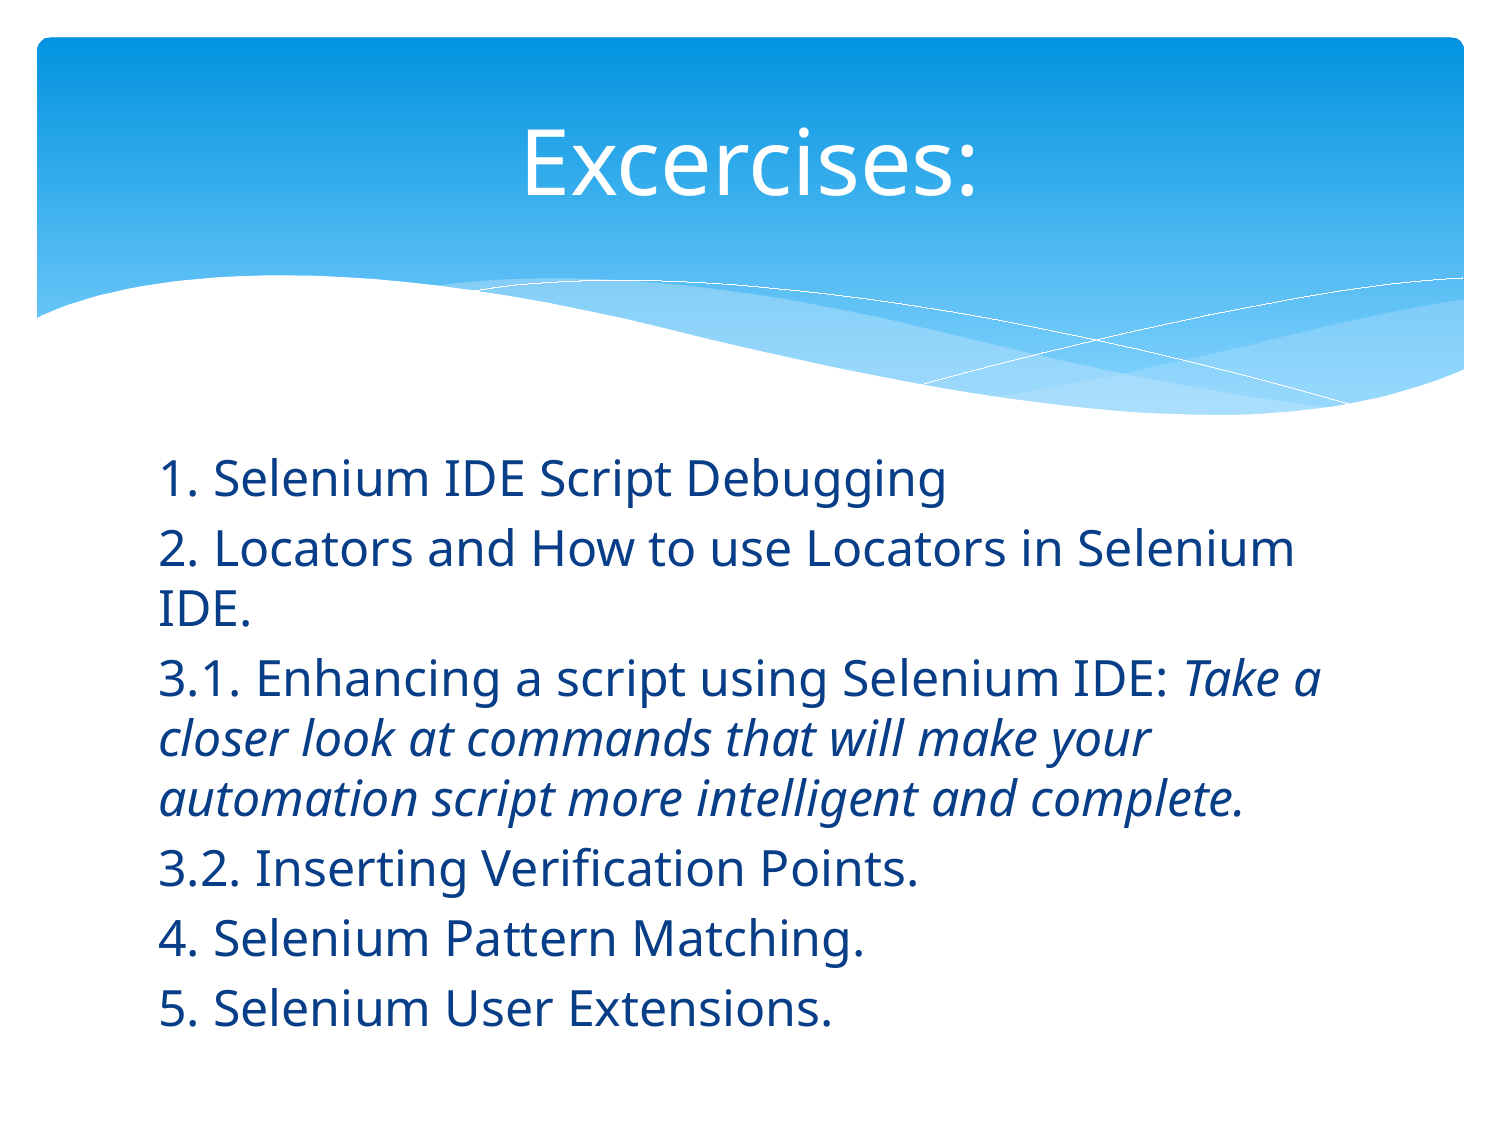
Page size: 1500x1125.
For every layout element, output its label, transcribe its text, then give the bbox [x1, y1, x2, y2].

list 1. Selenium IDE Script Debugging 2. Locators and How to use Locators in Selenium IDE. 3.1. Enhancing a script using Selenium IDE: Take a closer look at commands that will make your automation script more intelligent and complete. 3.2. Inserting Verification Points. 4. Selenium Pattern Matching. 5. Selenium User Extensions. [143, 438, 1359, 1005]
title Excercises: [75, 55, 1425, 261]
